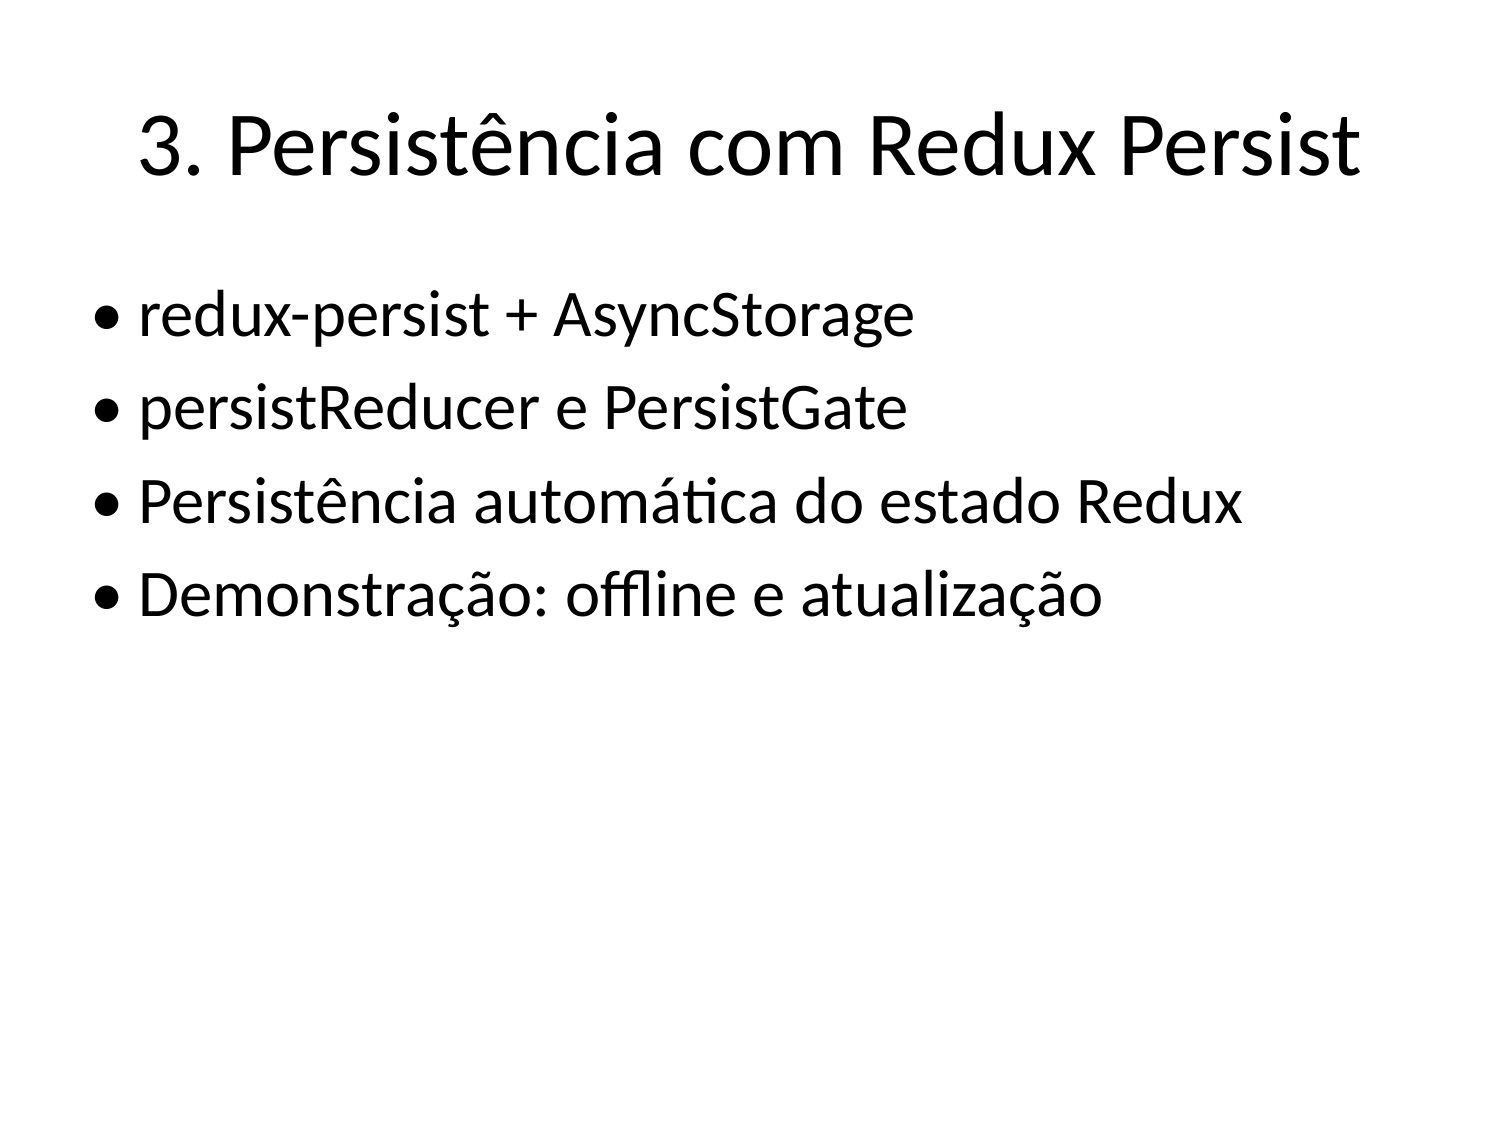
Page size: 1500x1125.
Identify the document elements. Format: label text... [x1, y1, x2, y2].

list • redux-persist + AsyncStorage • persistReducer e PersistGate • Persistência automática do estado Redux • Demonstração: offline e atualização [75, 262, 1425, 1005]
title 3. Persistência com Redux Persist [75, 45, 1425, 233]
